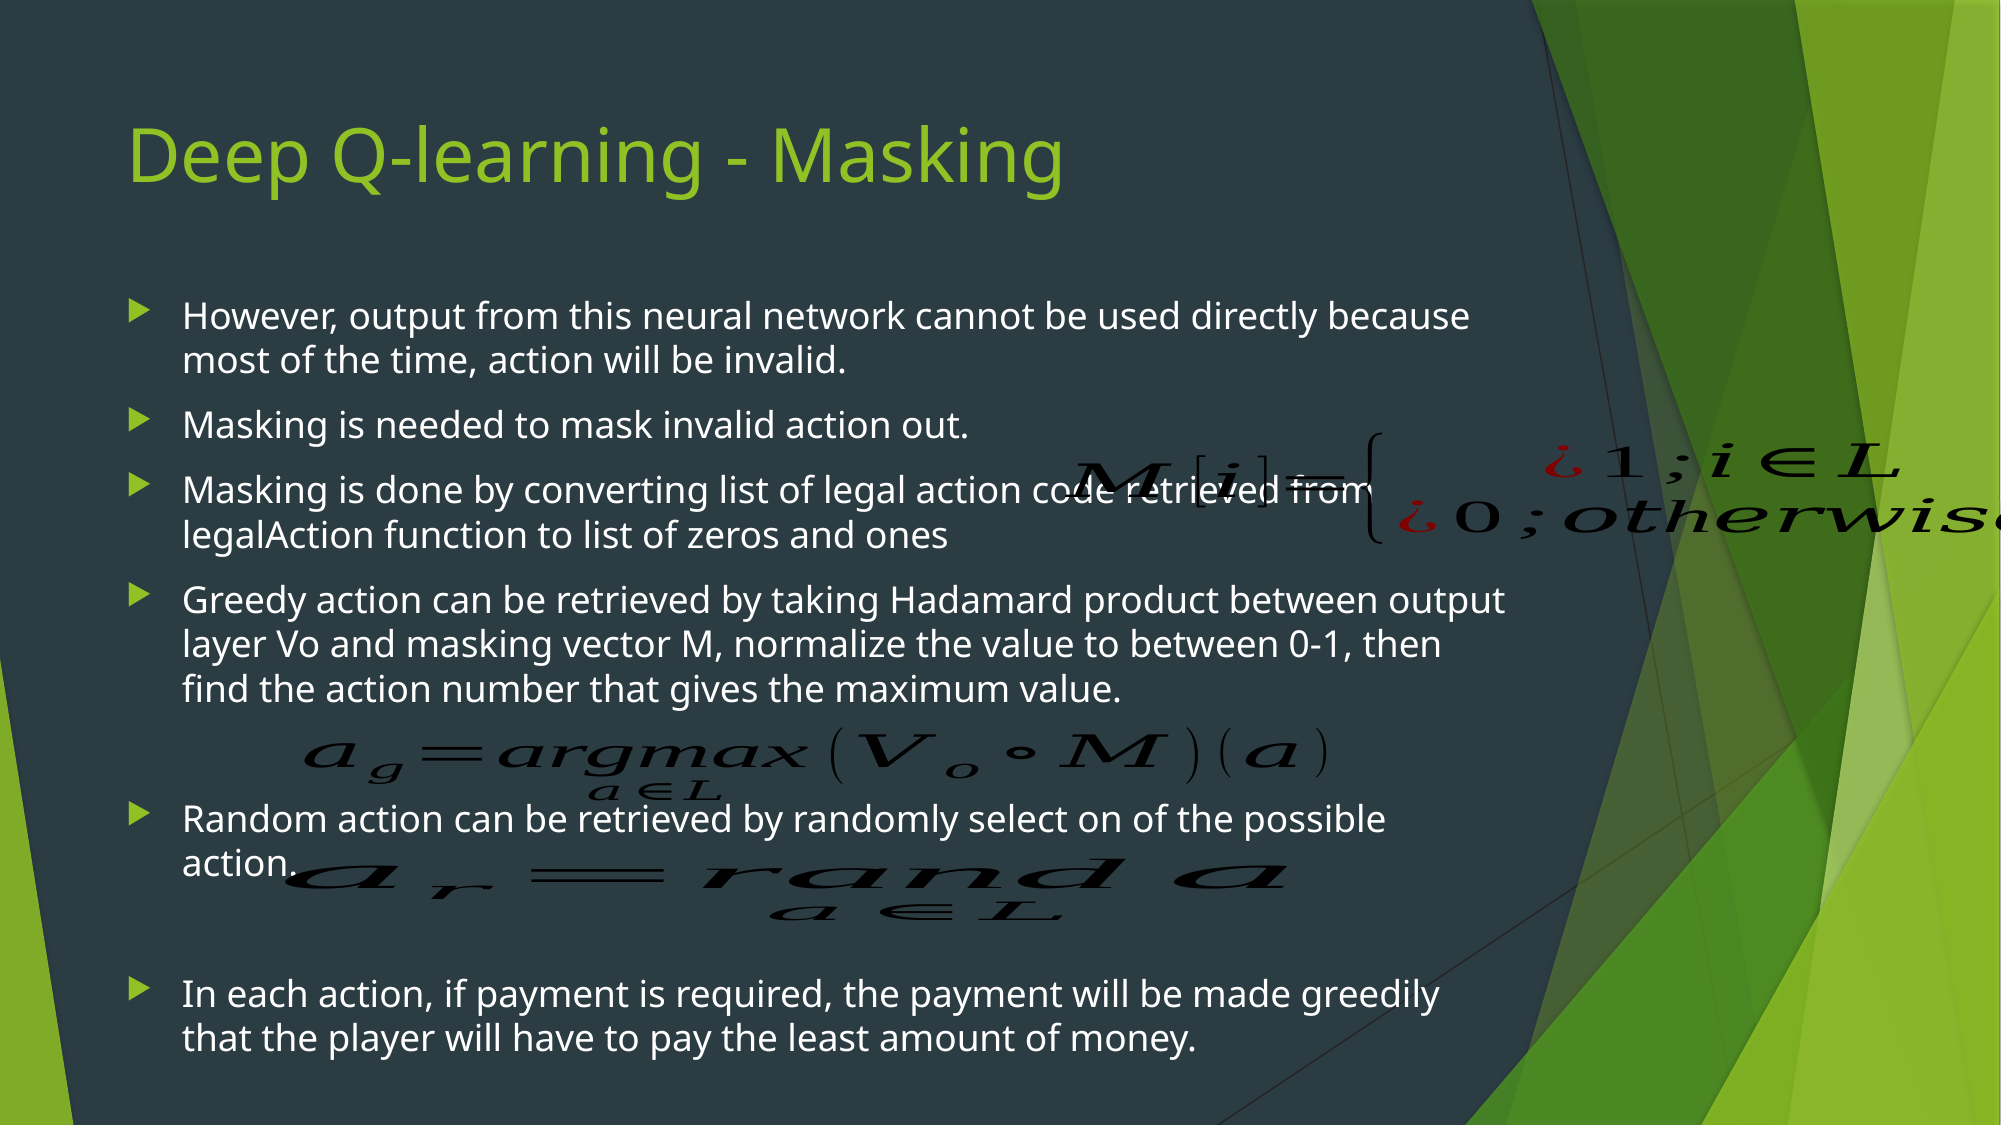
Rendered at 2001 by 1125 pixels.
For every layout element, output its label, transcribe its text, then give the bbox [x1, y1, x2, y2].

list However, output from this neural network cannot be used directly because most of the time, action will be invalid. Masking is needed to mask invalid action out. Masking is done by converting list of legal action code retrieved from legalAction function to list of zeros and ones Greedy action can be retrieved by taking Hadamard product between output layer Vo and masking vector M, normalize the value to between 0-1, then find the action number that gives the maximum value. Random action can be retrieved by randomly select on of the possible action. In each action, if payment is required, the payment will be made greedily that the player will have to pay the least amount of money. [111, 284, 1522, 1068]
title Deep Q-learning - Masking [111, 99, 1522, 284]
